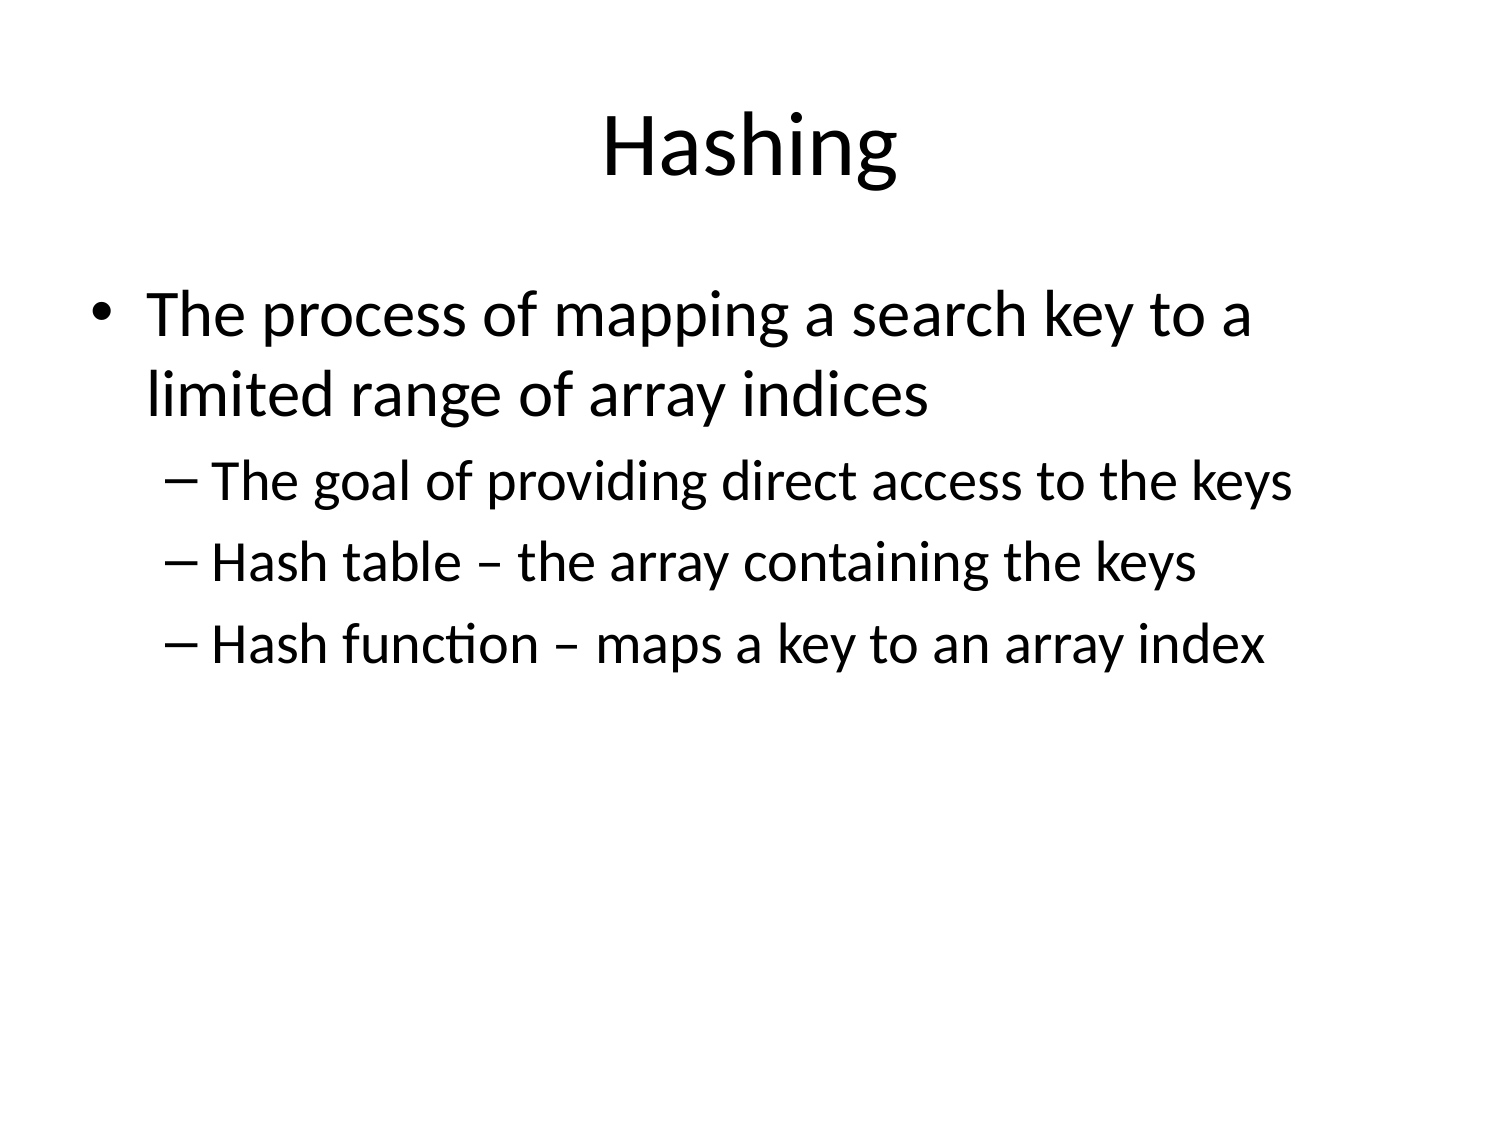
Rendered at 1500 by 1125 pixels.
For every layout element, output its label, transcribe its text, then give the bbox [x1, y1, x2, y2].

list The process of mapping a search key to a limited range of array indices The goal of providing direct access to the keys Hash table – the array containing the keys Hash function – maps a key to an array index [75, 262, 1425, 1005]
title Hashing [75, 45, 1425, 233]
